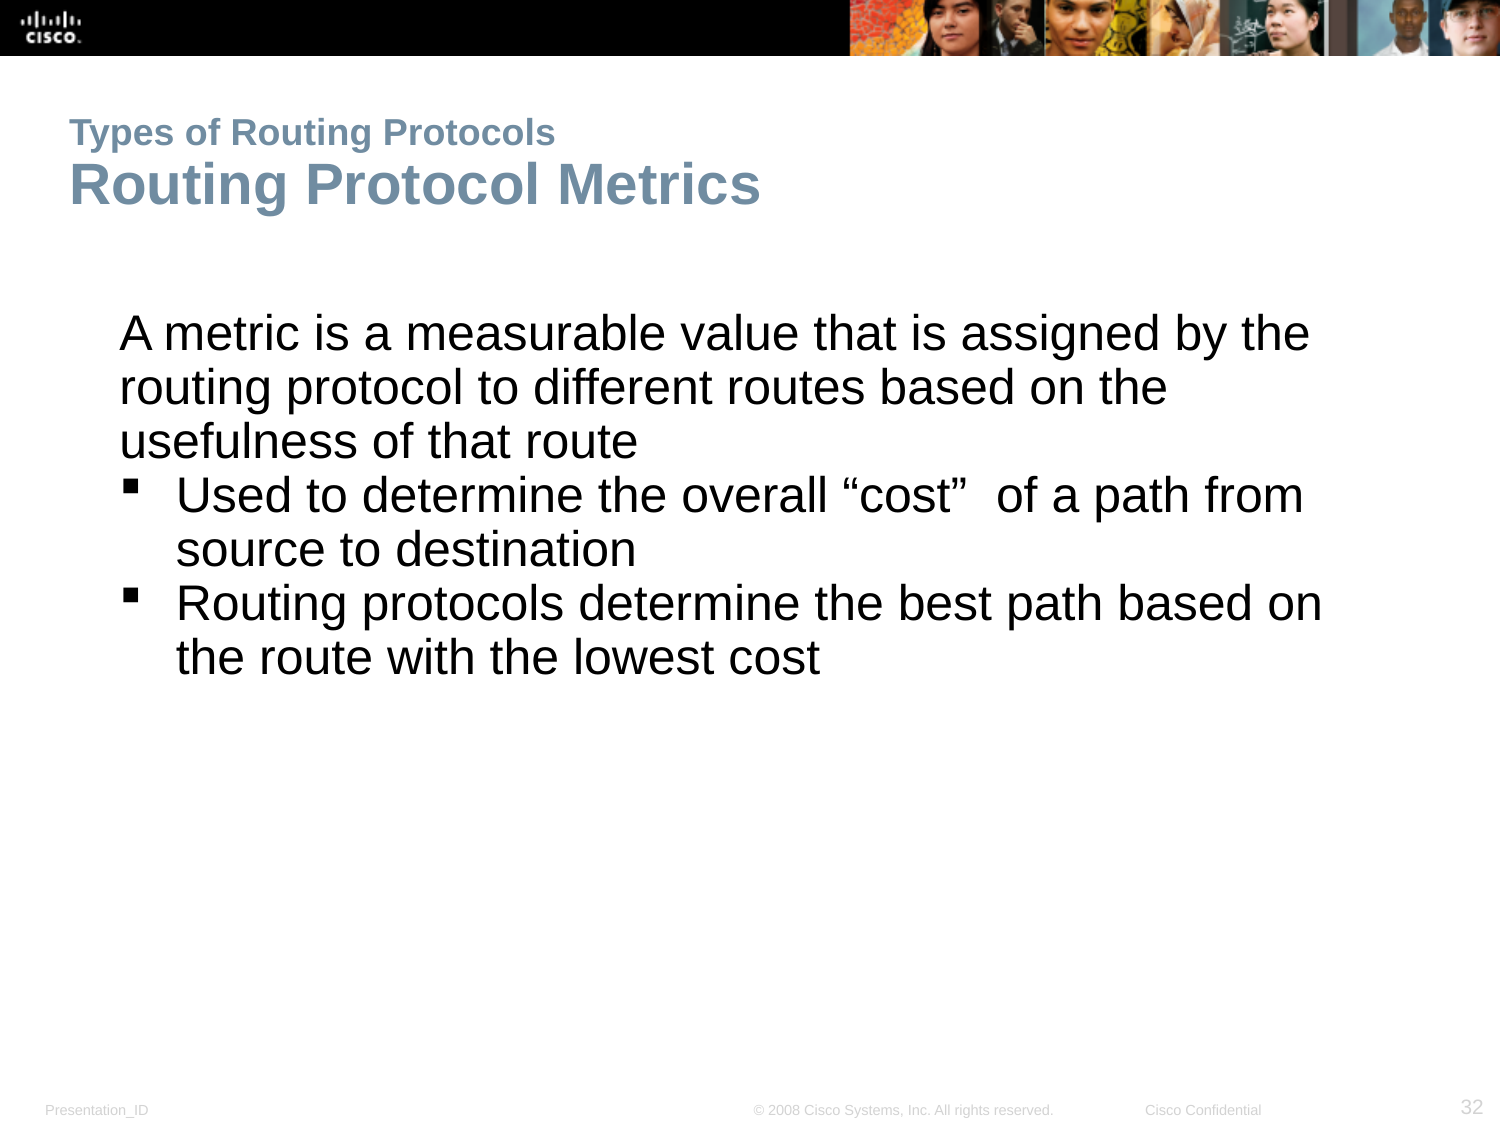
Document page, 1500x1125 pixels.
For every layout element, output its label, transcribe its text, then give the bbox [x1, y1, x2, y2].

title Types of Routing Protocols Routing Protocol Metrics [55, 80, 1444, 224]
picture [0, 0, 1500, 56]
text_box A metric is a measurable value that is assigned by the routing protocol to different routes based on the usefulness of that route Used to determine the overall “cost” of a path from source to destination Routing protocols determine the best path based on the route with the lowest cost [104, 299, 1353, 747]
